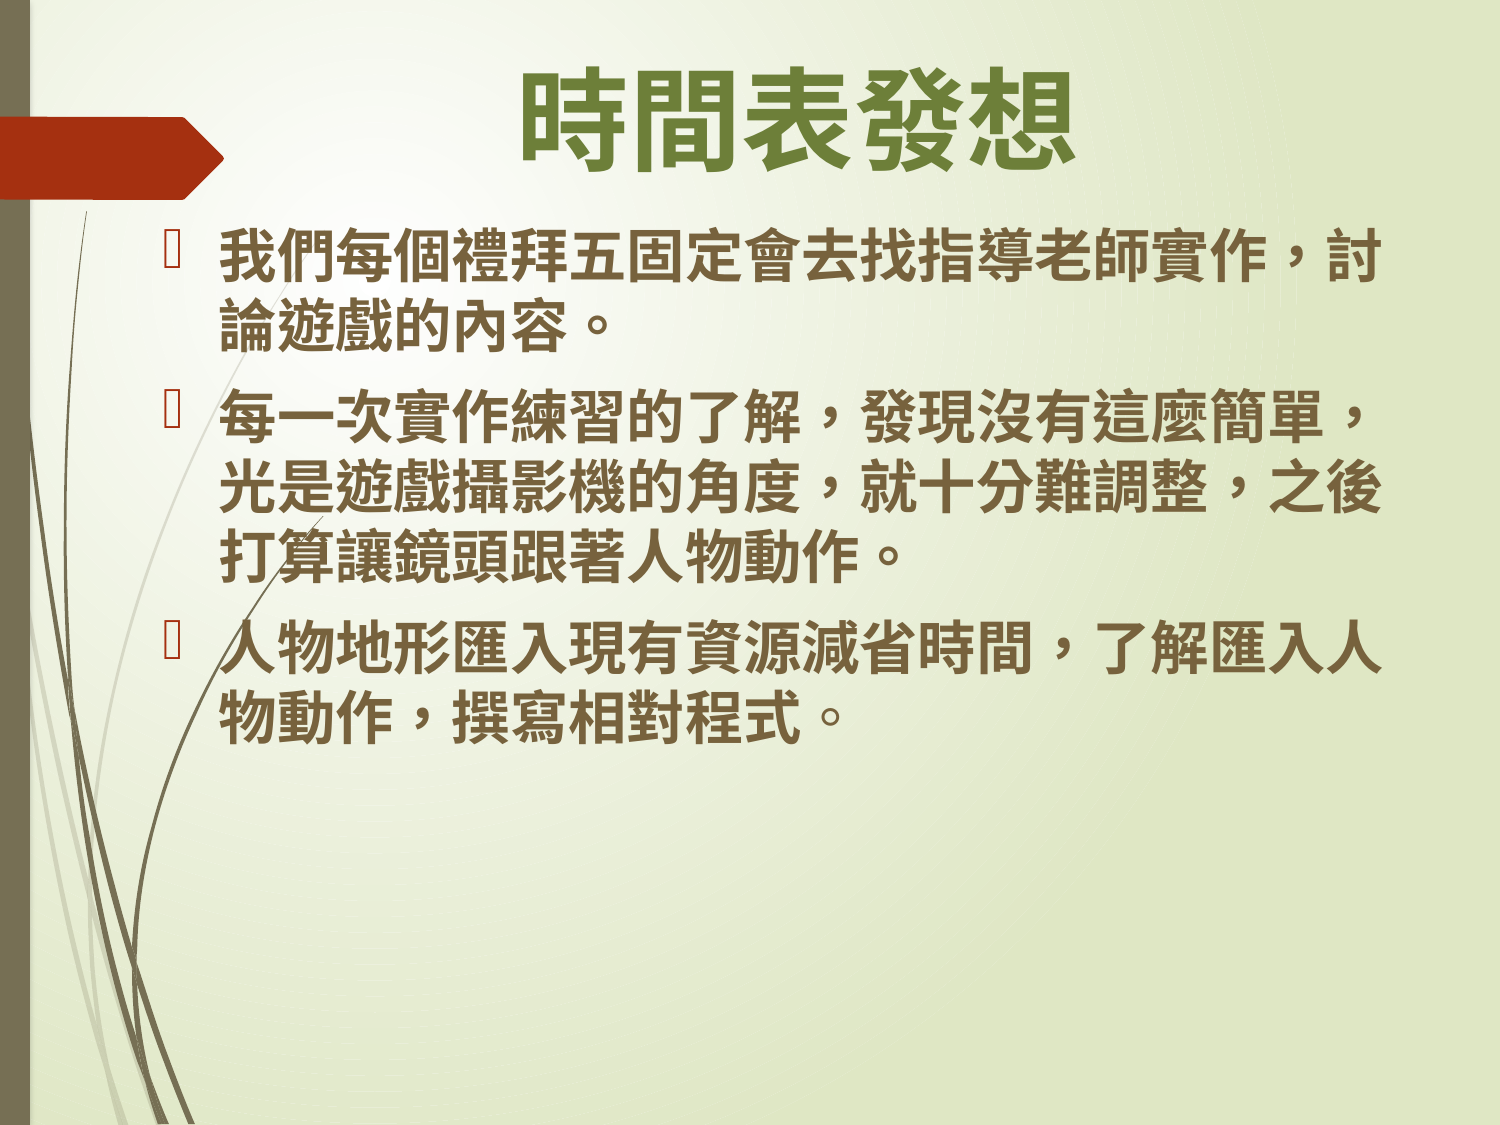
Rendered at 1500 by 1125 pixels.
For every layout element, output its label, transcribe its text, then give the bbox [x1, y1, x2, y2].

title 時間表發想 [501, 42, 1107, 209]
list 我們每個禮拜五固定會去找指導老師實作，討論遊戲的內容。 每一次實作練習的了解，發現沒有這麼簡單，光是遊戲攝影機的角度，就十分難調整，之後打算讓鏡頭跟著人物動作。 人物地形匯入現有資源減省時間，了解匯入人物動作，撰寫相對程式。 [147, 211, 1403, 1051]
